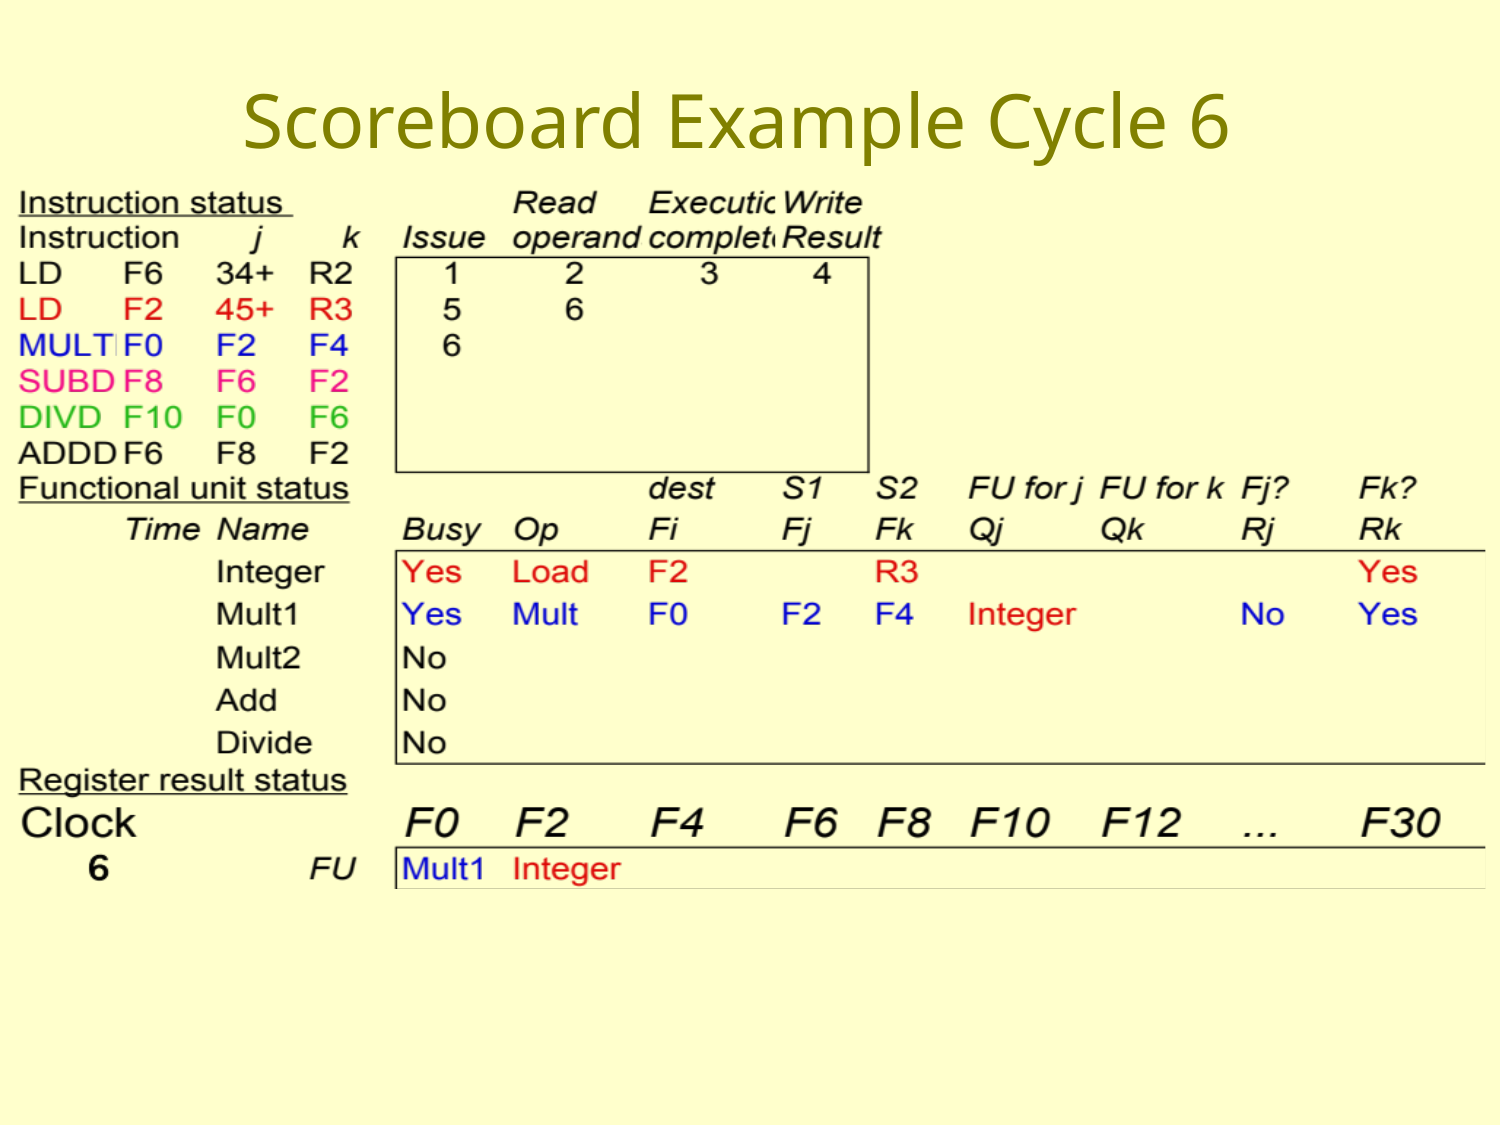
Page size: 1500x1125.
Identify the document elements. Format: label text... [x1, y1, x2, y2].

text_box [11, 185, 1486, 889]
title Scoreboard Example Cycle 6 [87, 24, 1388, 183]
